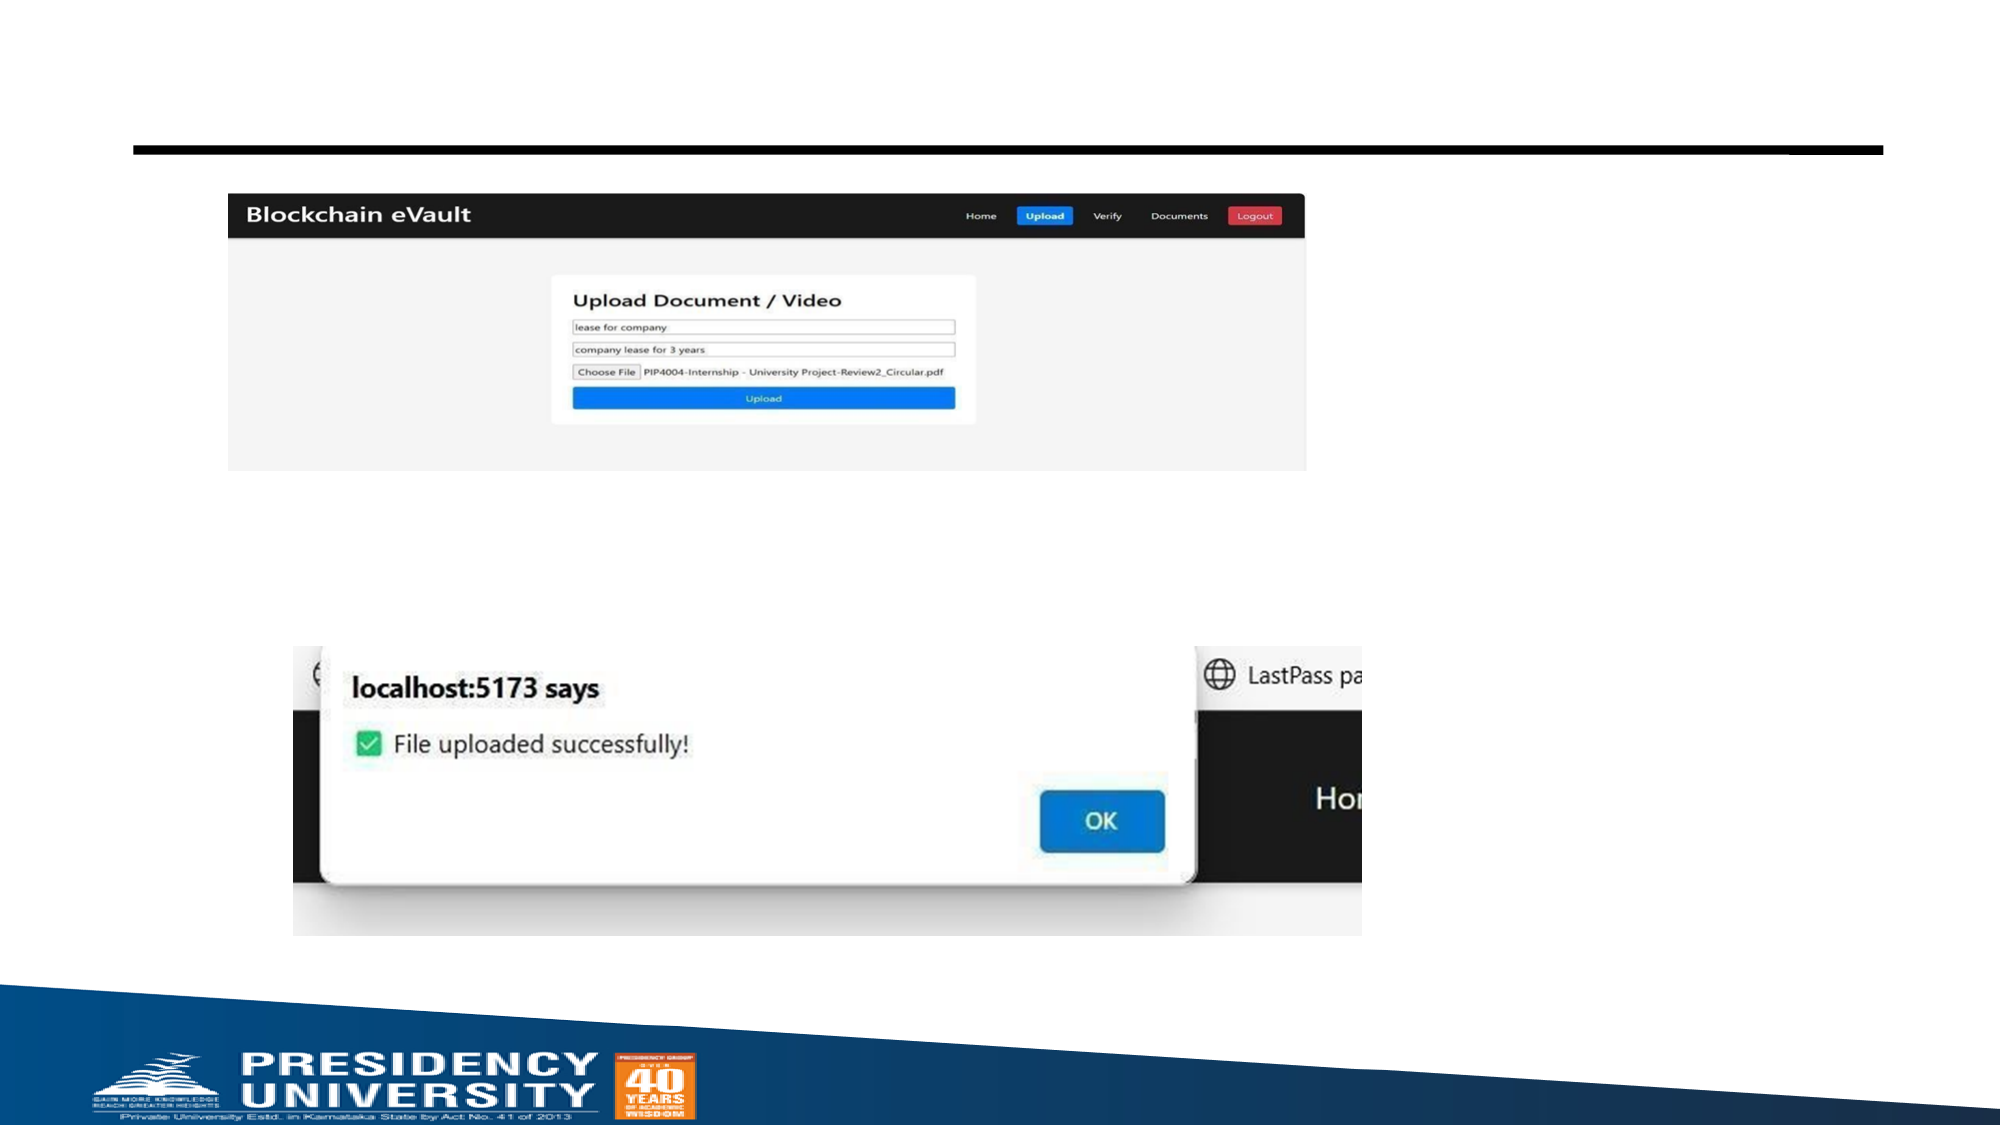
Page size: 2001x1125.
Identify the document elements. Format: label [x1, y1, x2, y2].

list [228, 193, 1307, 472]
picture [292, 645, 1362, 936]
picture [0, 982, 2000, 1125]
